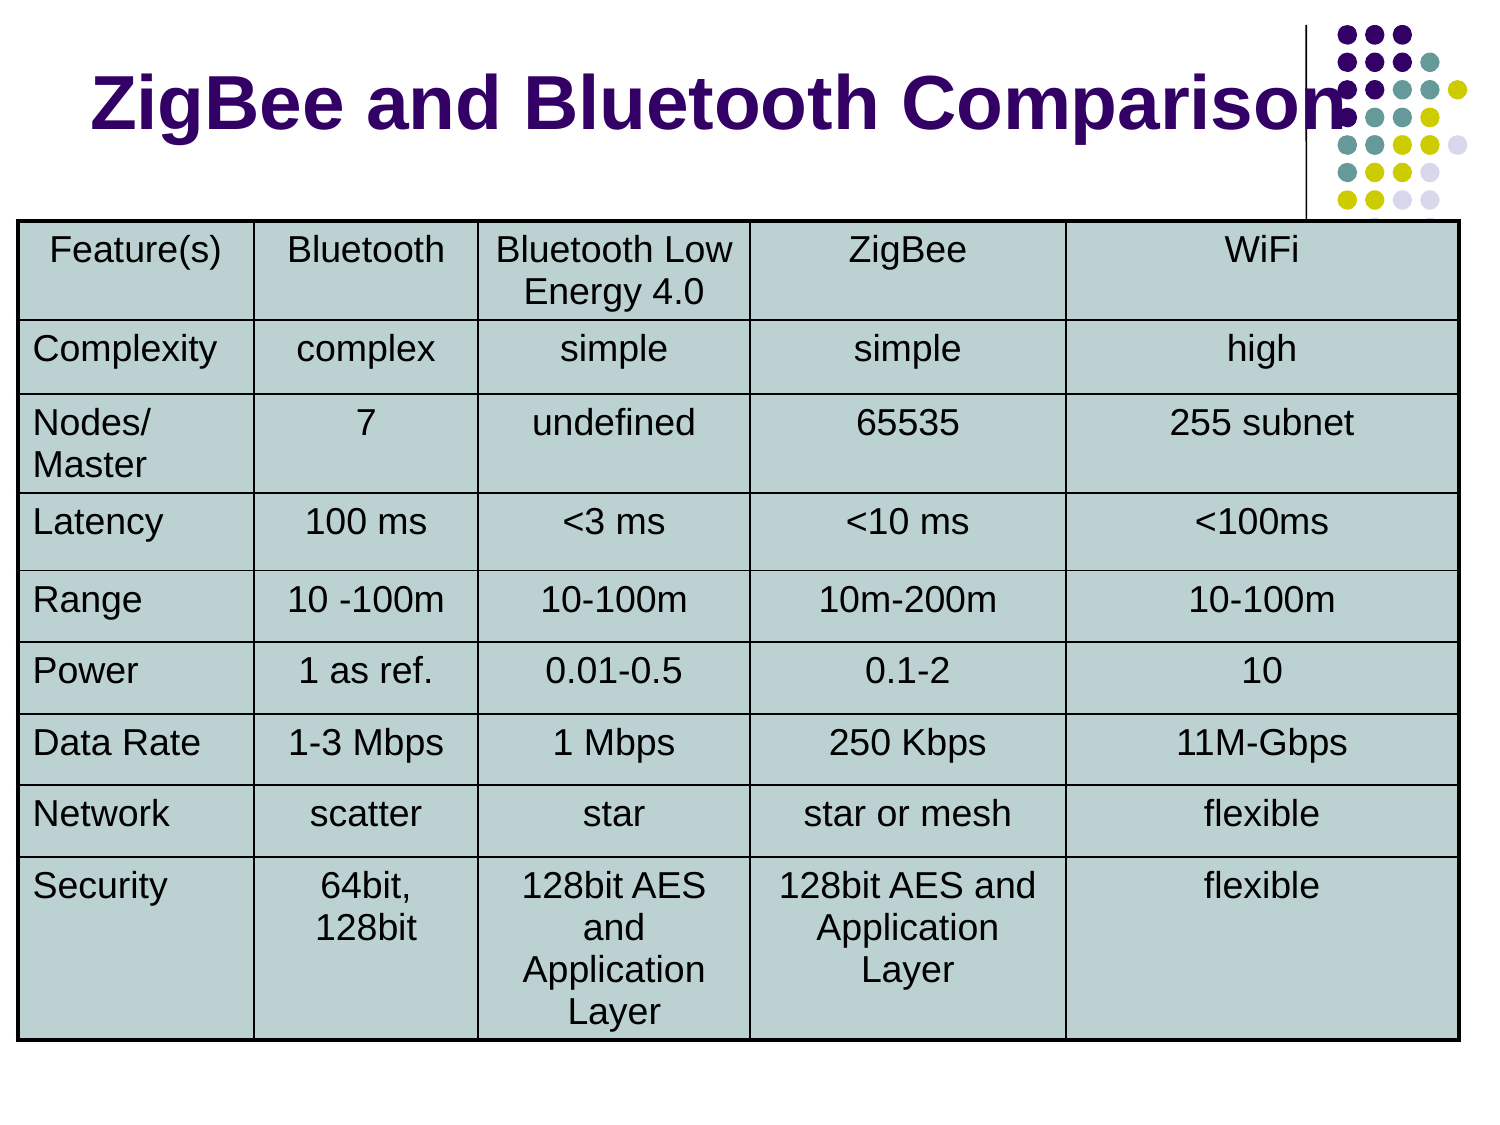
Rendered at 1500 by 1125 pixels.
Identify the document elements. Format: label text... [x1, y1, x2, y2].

table_cell high [1067, 321, 1457, 393]
table_cell Power [20, 643, 253, 713]
table_header WiFi [1067, 223, 1457, 319]
table_header ZigBee [751, 223, 1065, 319]
table_cell 65535 [751, 395, 1065, 492]
table_cell 10m-200m [751, 571, 1065, 641]
table_cell undefined [479, 395, 749, 492]
table_cell Latency [20, 494, 253, 570]
table_cell Complexity [20, 321, 253, 393]
table_cell Nodes/Master [20, 395, 253, 492]
table_cell simple [751, 321, 1065, 393]
table_cell Network [20, 786, 253, 856]
table_cell 0.01-0.5 [479, 643, 749, 713]
table_header Bluetooth [255, 223, 477, 319]
table_cell <100ms [1067, 494, 1457, 570]
table_cell 128bit AES and Application Layer [751, 858, 1065, 1038]
table_cell Range [20, 571, 253, 641]
table_cell 255 subnet [1067, 395, 1457, 492]
table_cell 250 Kbps [751, 715, 1065, 784]
table_cell 11M-Gbps [1067, 715, 1457, 784]
table_cell flexible [1067, 858, 1457, 1038]
table_cell 128bit AES and Application Layer [479, 858, 749, 1038]
table_cell 10-100m [1067, 571, 1457, 641]
table_header Bluetooth Low Energy 4.0 [479, 223, 749, 319]
table_cell Security [20, 858, 253, 1038]
table_cell flexible [1067, 786, 1457, 856]
table_cell 64bit, 128bit [255, 858, 477, 1038]
table_cell 1 Mbps [479, 715, 749, 784]
table_cell 100 ms [255, 494, 477, 570]
table_header Feature(s) [20, 223, 253, 319]
table_cell star or mesh [751, 786, 1065, 856]
table_cell Data Rate [20, 715, 253, 784]
title ZigBee and Bluetooth Comparison [75, 45, 1425, 219]
table_cell complex [255, 321, 477, 393]
table_cell 10 -100m [255, 571, 477, 641]
table_cell star [479, 786, 749, 856]
table_cell scatter [255, 786, 477, 856]
table_cell 7 [255, 395, 477, 492]
table_cell 0.1-2 [751, 643, 1065, 713]
table_cell simple [479, 321, 749, 393]
table_cell 10 [1067, 643, 1457, 713]
table_cell 10-100m [479, 571, 749, 641]
table_cell <10 ms [751, 494, 1065, 570]
table_cell 1 as ref. [255, 643, 477, 713]
table_cell 1-3 Mbps [255, 715, 477, 784]
table_cell <3 ms [479, 494, 749, 570]
